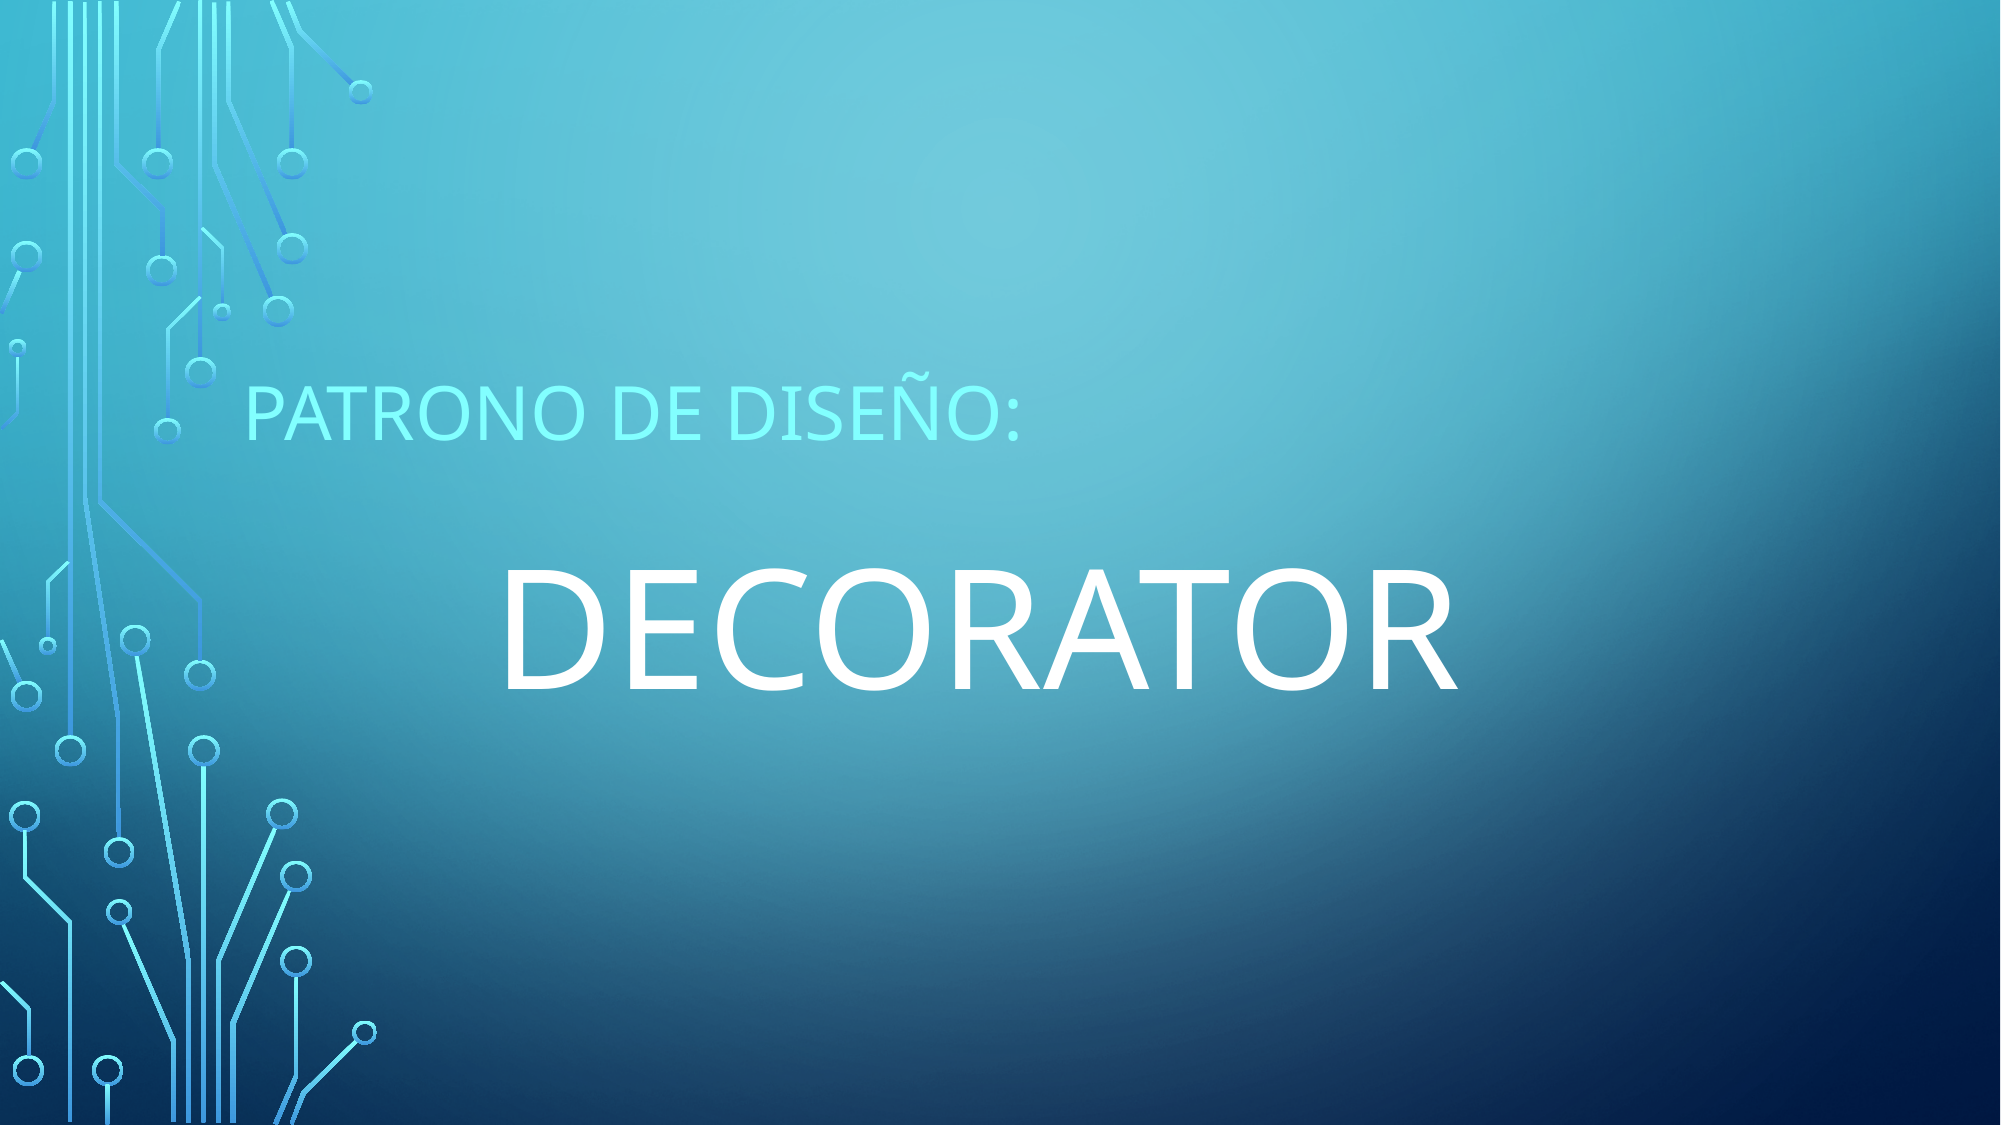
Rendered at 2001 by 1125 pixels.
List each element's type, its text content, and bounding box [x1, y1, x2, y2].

subtitle Patrono de diseño: [227, 339, 1728, 464]
title Decorator [227, 464, 1728, 733]
